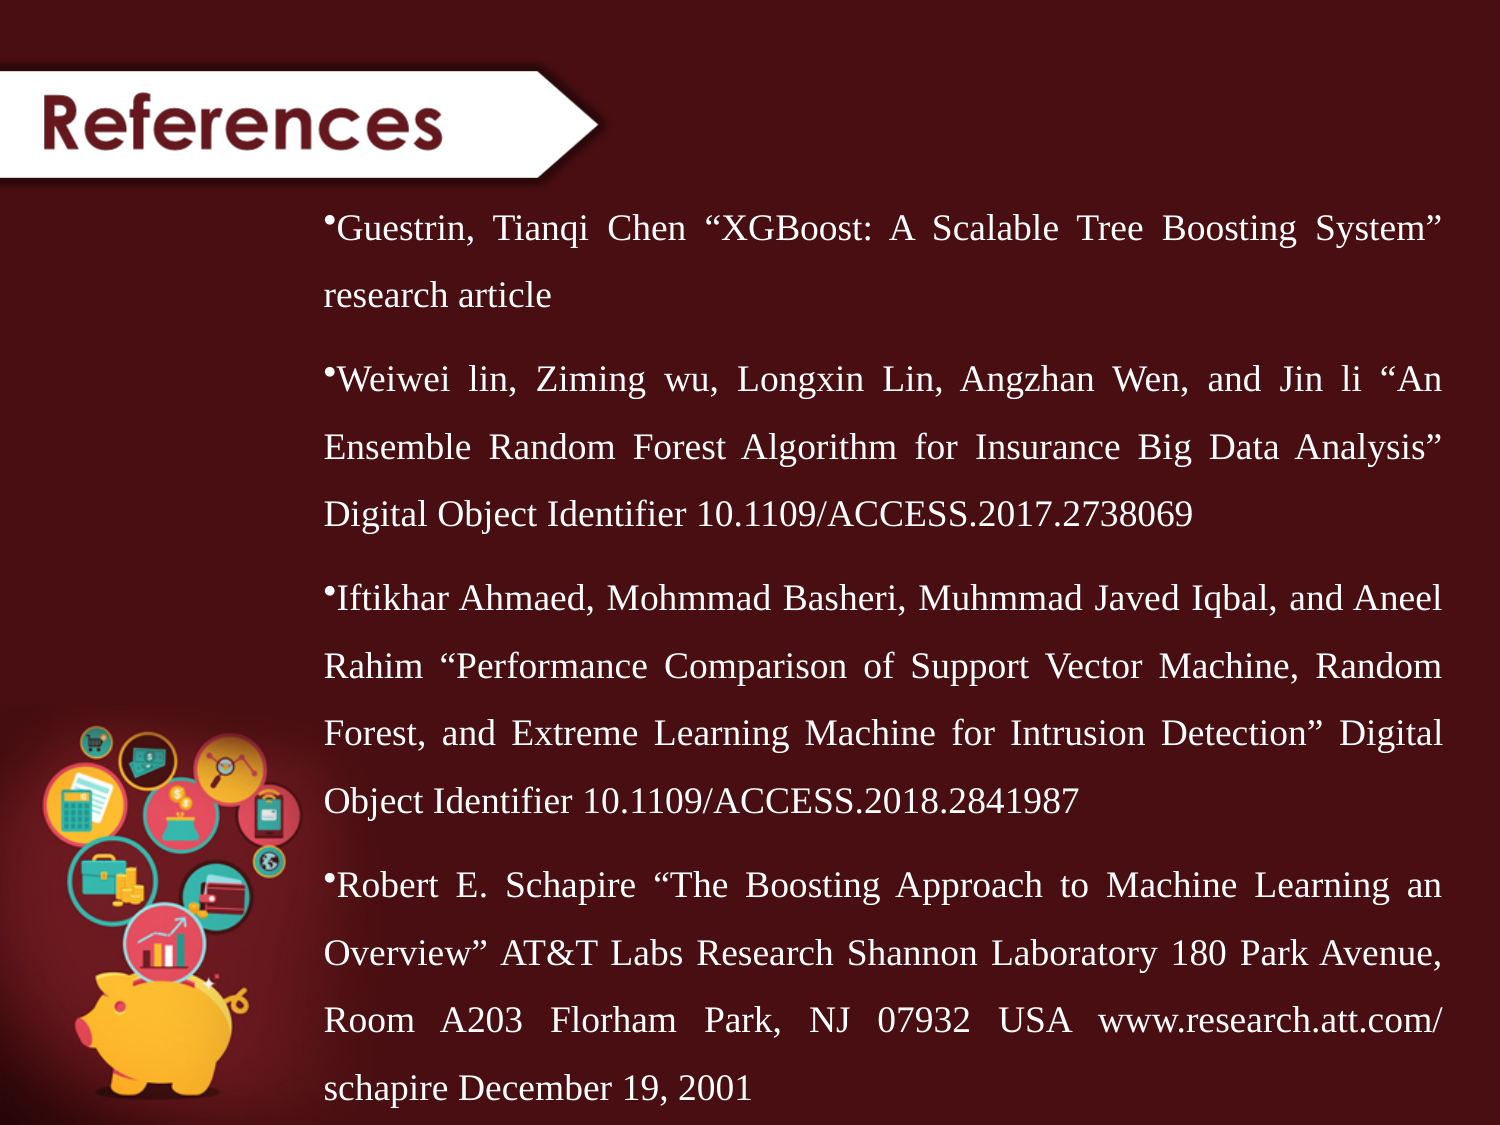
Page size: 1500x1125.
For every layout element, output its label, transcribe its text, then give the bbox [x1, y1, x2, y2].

picture [0, 0, 1500, 1125]
text_box Guestrin, Tianqi Chen “XGBoost: A Scalable Tree Boosting System” research article Weiwei lin, Ziming wu, Longxin Lin, Angzhan Wen, and Jin li “An Ensemble Random Forest Algorithm for Insurance Big Data Analysis” Digital Object Identifier 10.1109/ACCESS.2017.2738069 Iftikhar Ahmaed, Mohmmad Basheri, Muhmmad Javed Iqbal, and Aneel Rahim “Performance Comparison of Support Vector Machine, Random Forest, and Extreme Learning Machine for Intrusion Detection” Digital Object Identifier 10.1109/ACCESS.2018.2841987 Robert E. Schapire “The Boosting Approach to Machine Learning an Overview” AT&T Labs Research Shannon Laboratory 180 Park Avenue, Room A203 Florham Park, NJ 07932 USA www.research.att.com/ schapire December 19, 2001 [308, 172, 1459, 785]
